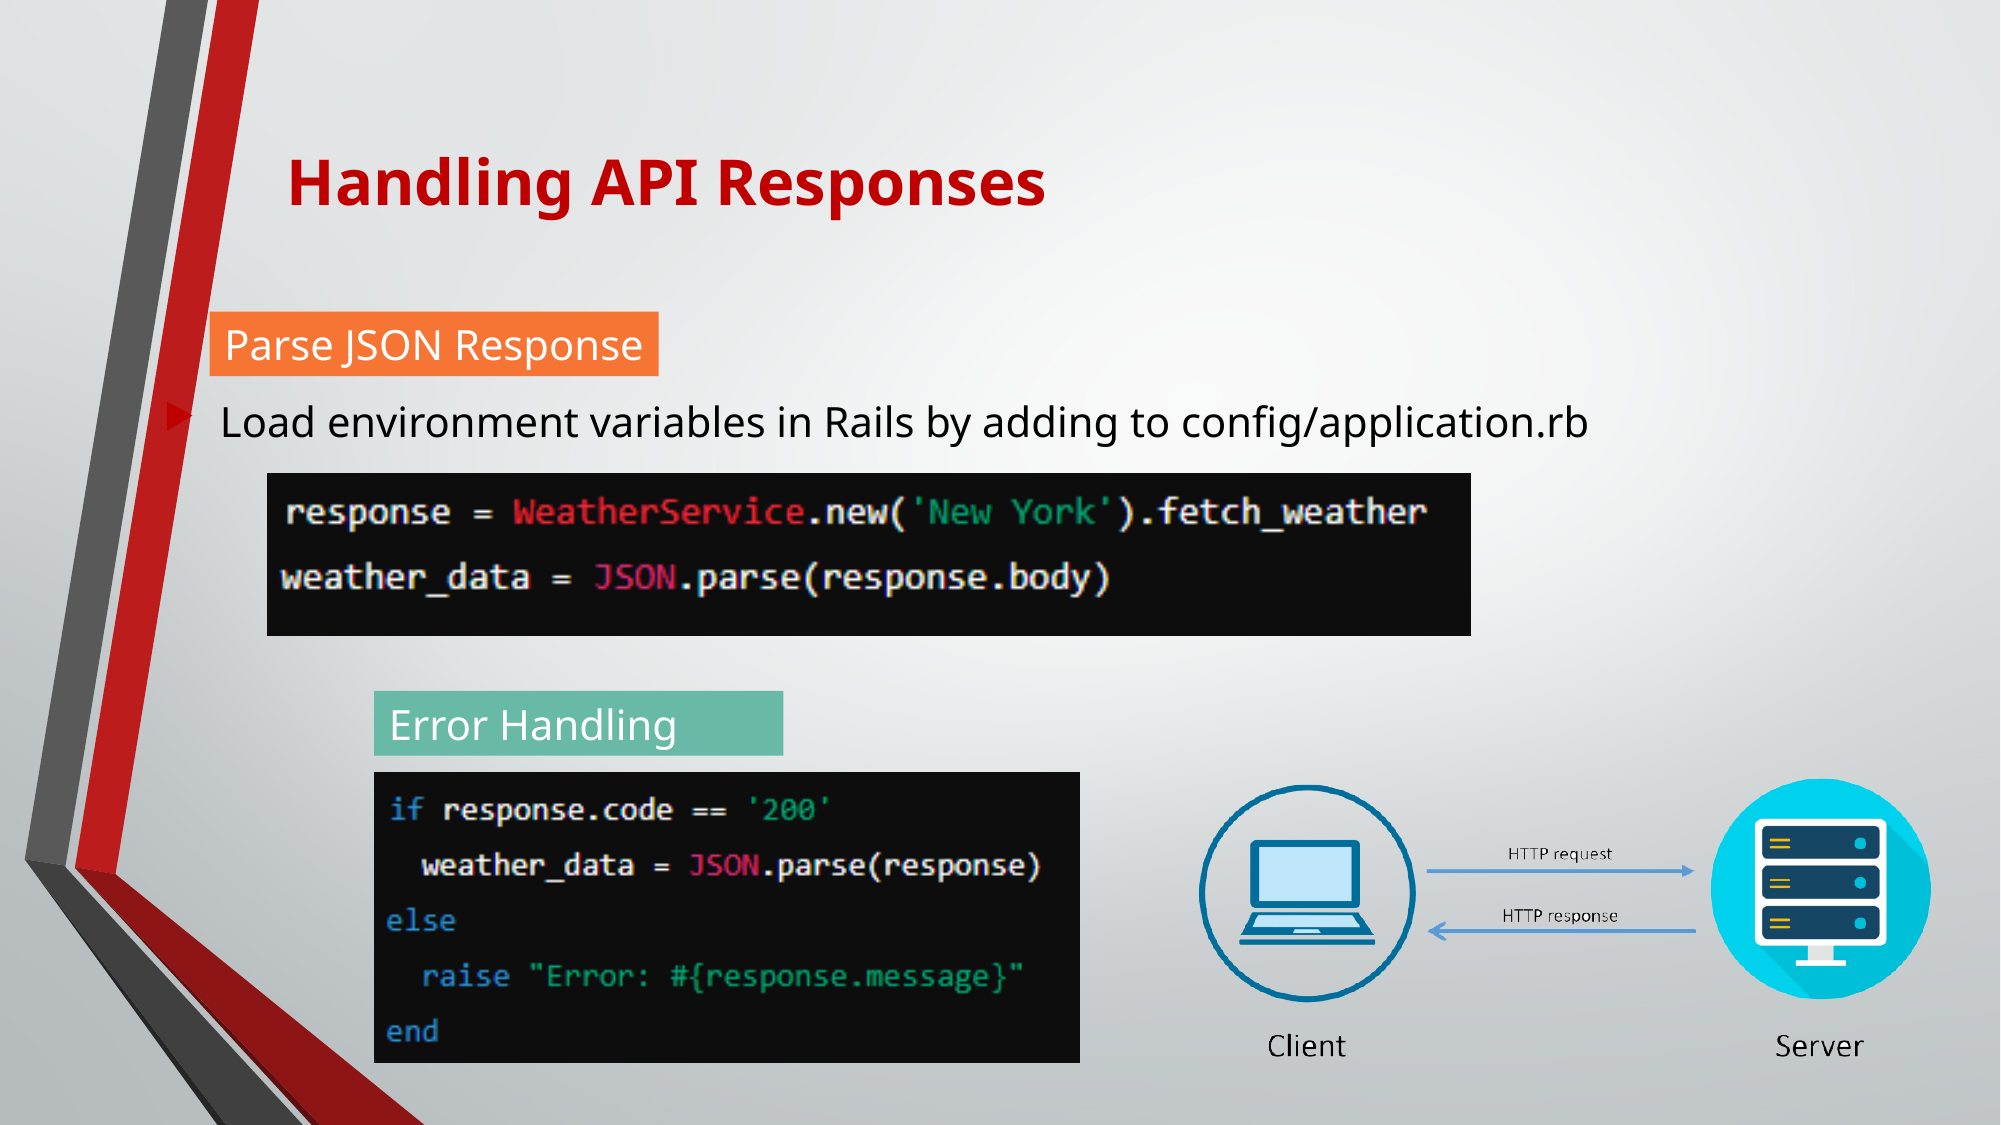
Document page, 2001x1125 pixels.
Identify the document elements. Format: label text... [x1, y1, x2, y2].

picture [1180, 768, 1960, 1074]
picture [267, 473, 1471, 636]
text_box Parse JSON Response [209, 311, 659, 377]
text_box Load environment variables in Rails by adding to config/application.rb [148, 388, 1605, 454]
text_box Error Handling [374, 690, 784, 756]
title Handling API Responses [255, 134, 1080, 227]
picture [374, 771, 1080, 1063]
